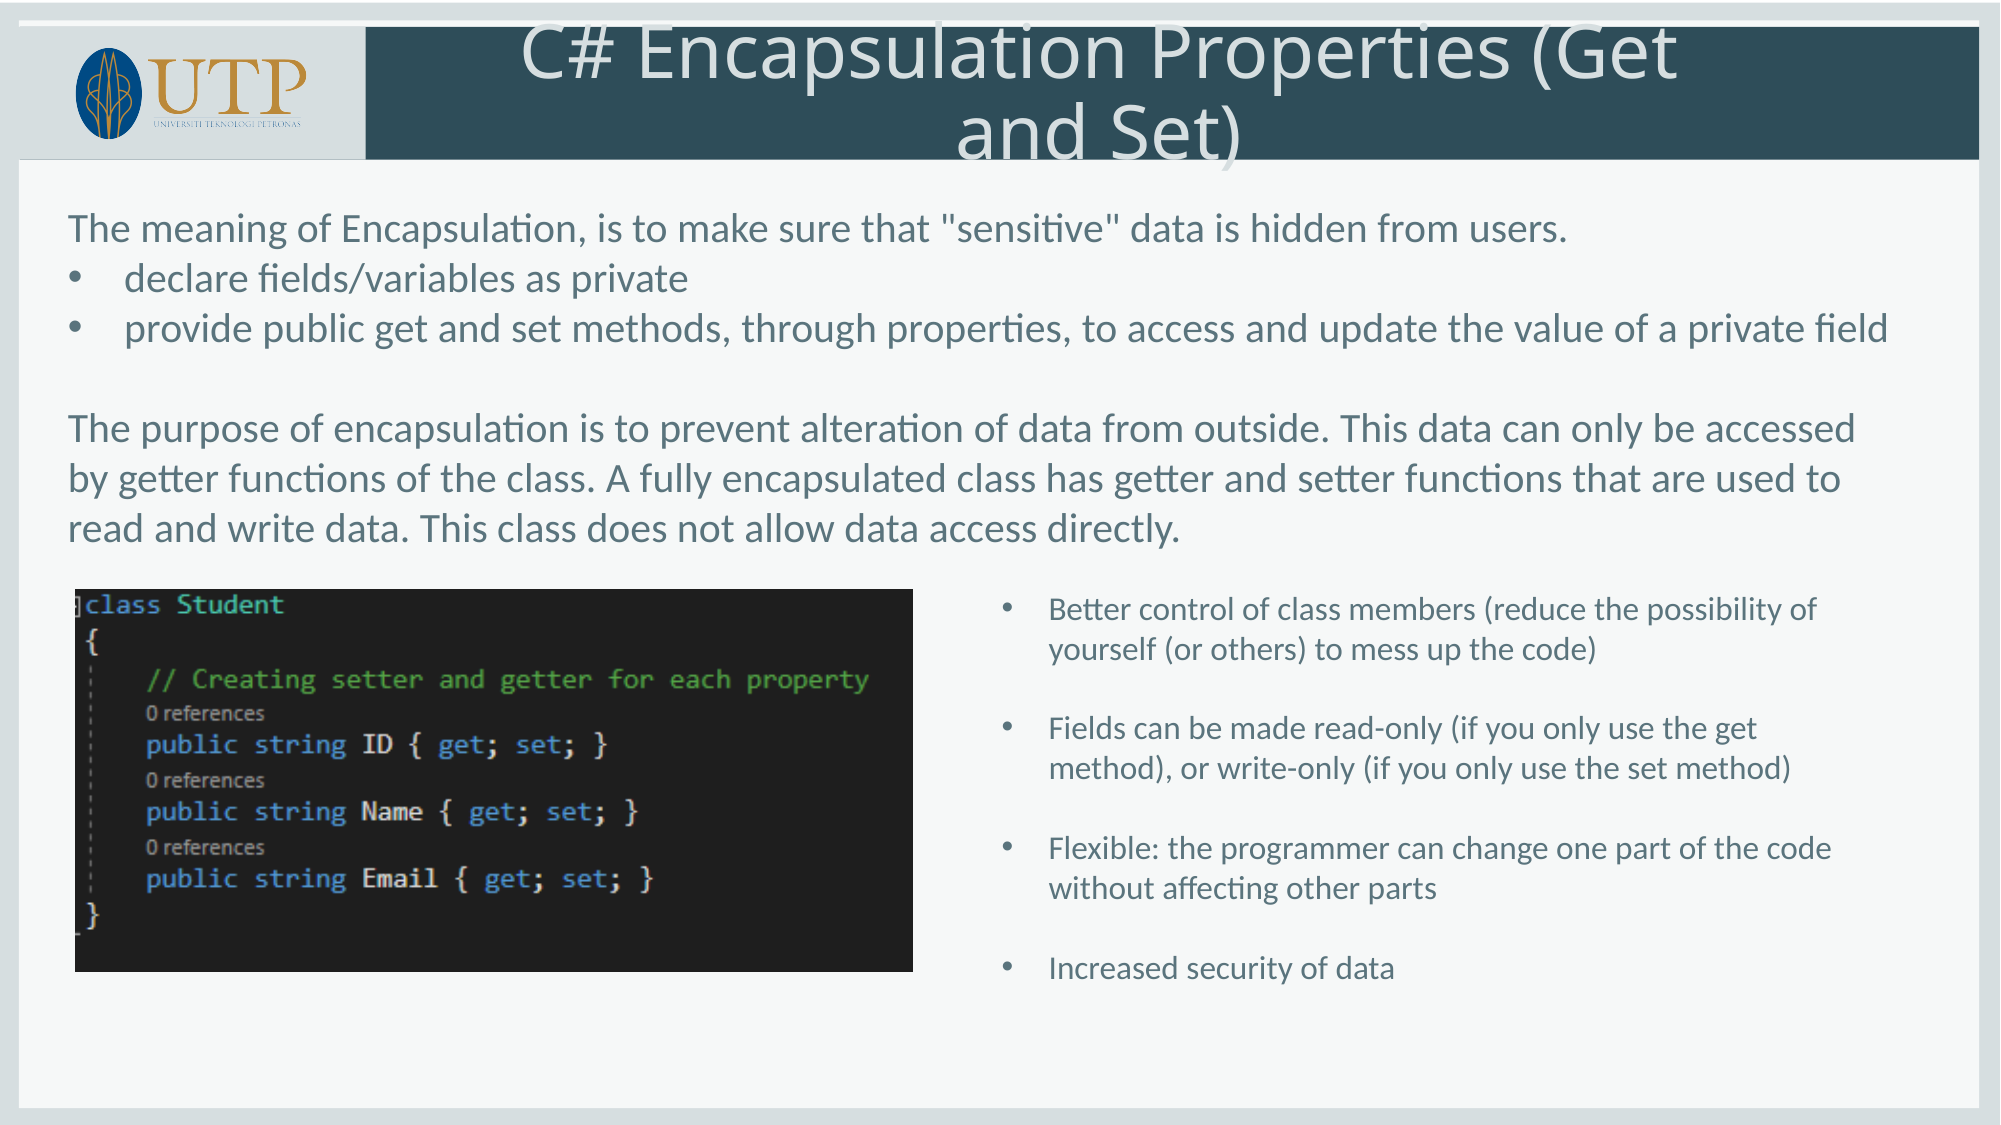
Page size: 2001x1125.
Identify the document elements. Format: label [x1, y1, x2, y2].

picture [75, 589, 913, 973]
text_box [0, 2, 2000, 1125]
picture [75, 45, 307, 142]
